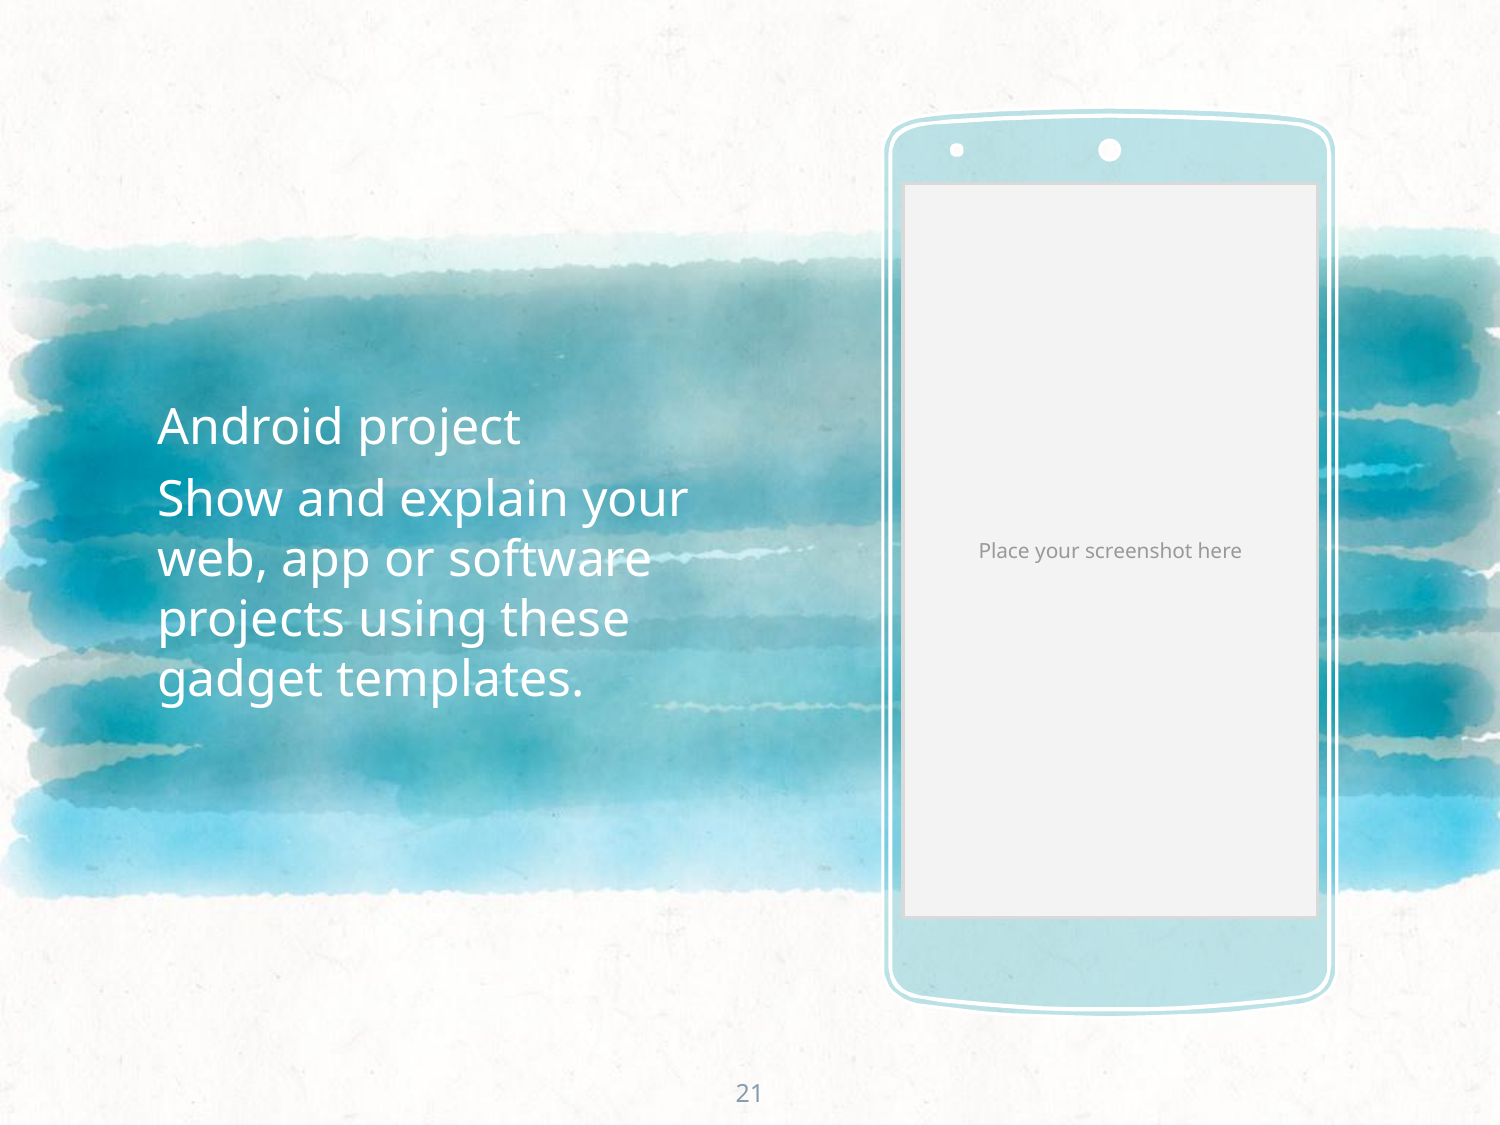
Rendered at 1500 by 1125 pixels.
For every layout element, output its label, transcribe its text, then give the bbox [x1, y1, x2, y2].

slide_number ‹#› [705, 1062, 795, 1125]
text_box [882, 107, 1337, 1018]
list Android project Show and explain your web, app or software projects using these gadget templates. [142, 183, 748, 918]
text_box Place your screenshot here [902, 183, 1318, 918]
picture [0, 0, 1500, 1125]
